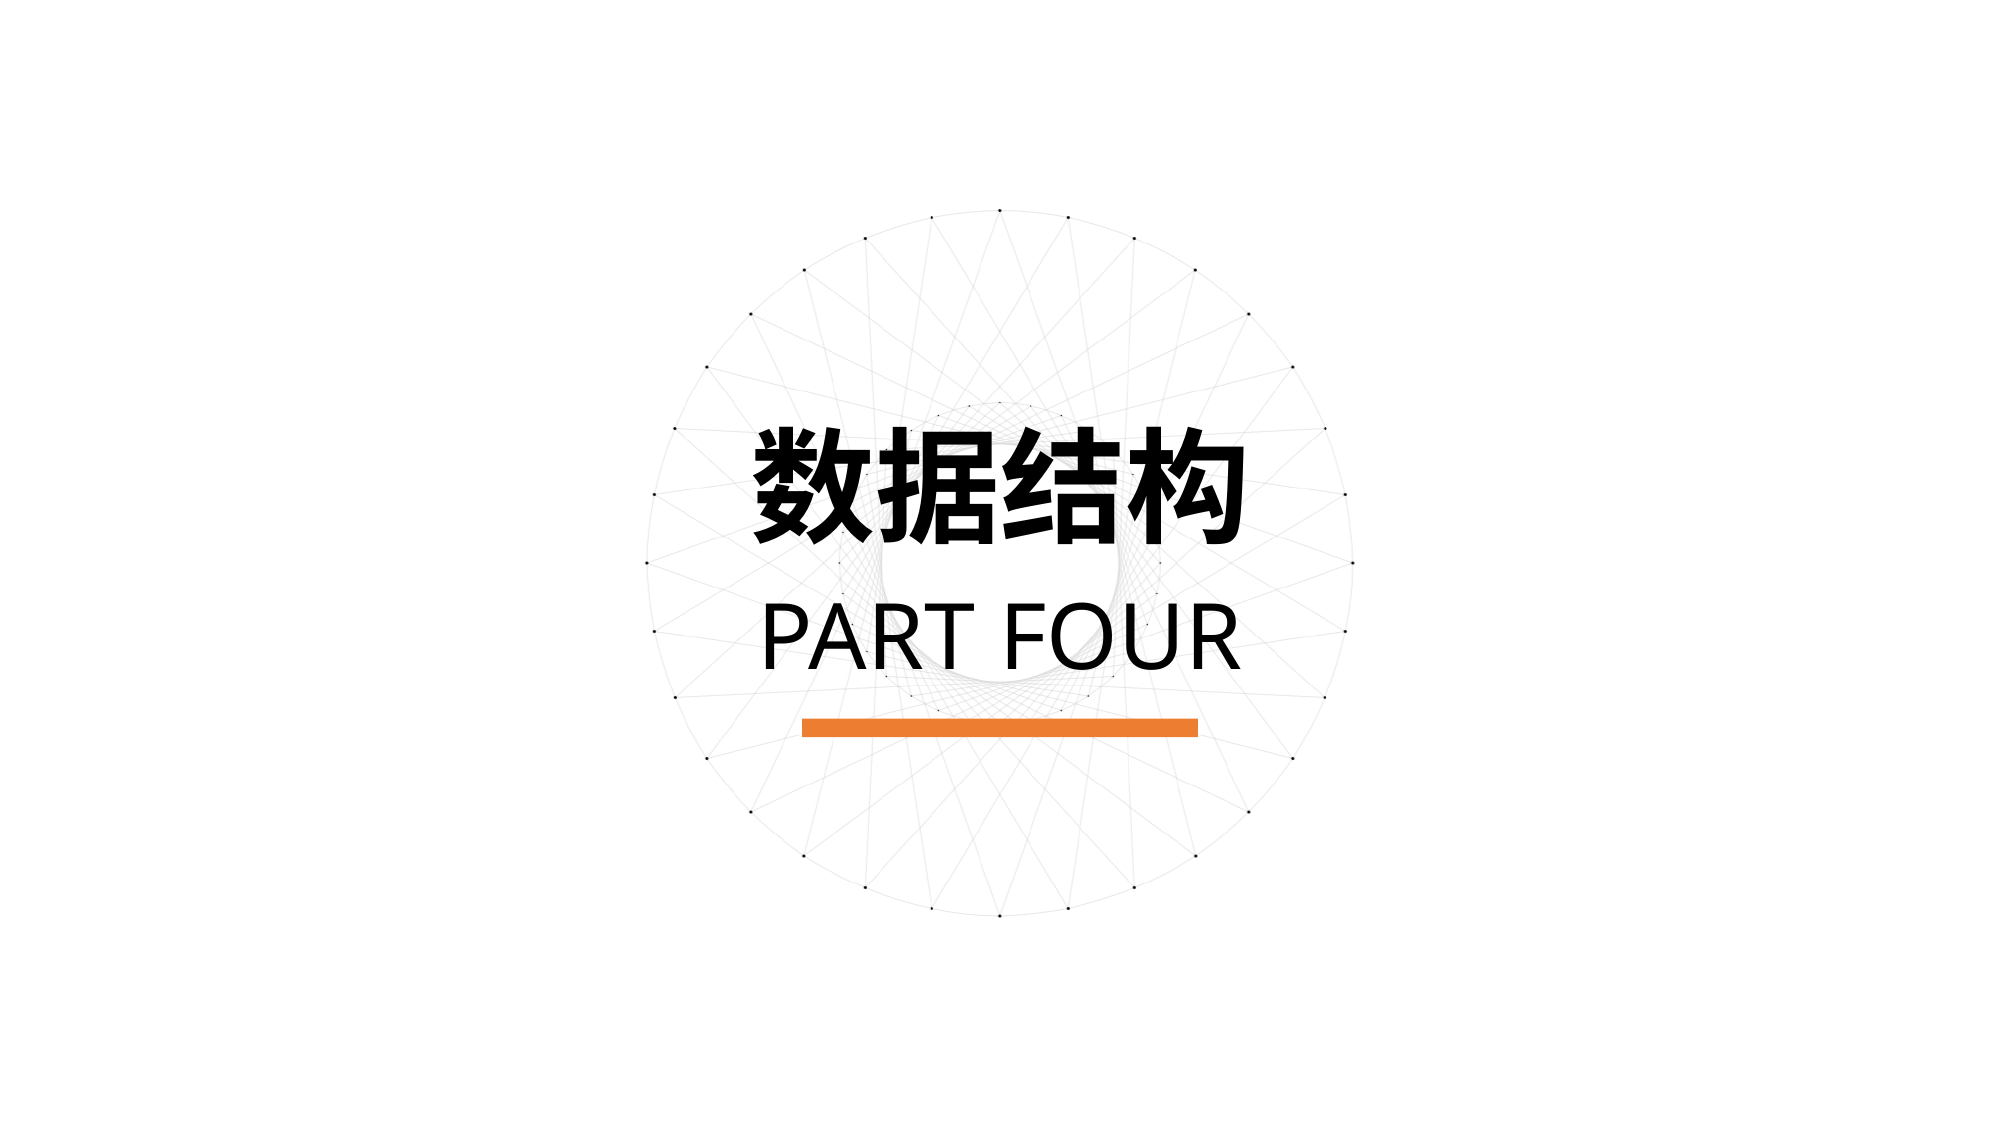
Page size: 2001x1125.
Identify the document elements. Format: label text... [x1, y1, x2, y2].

picture [672, 193, 1339, 404]
picture [663, 699, 1348, 932]
text_box [801, 718, 1199, 738]
list PART FOUR [381, 581, 1619, 699]
list 数据结构 [381, 404, 1619, 581]
